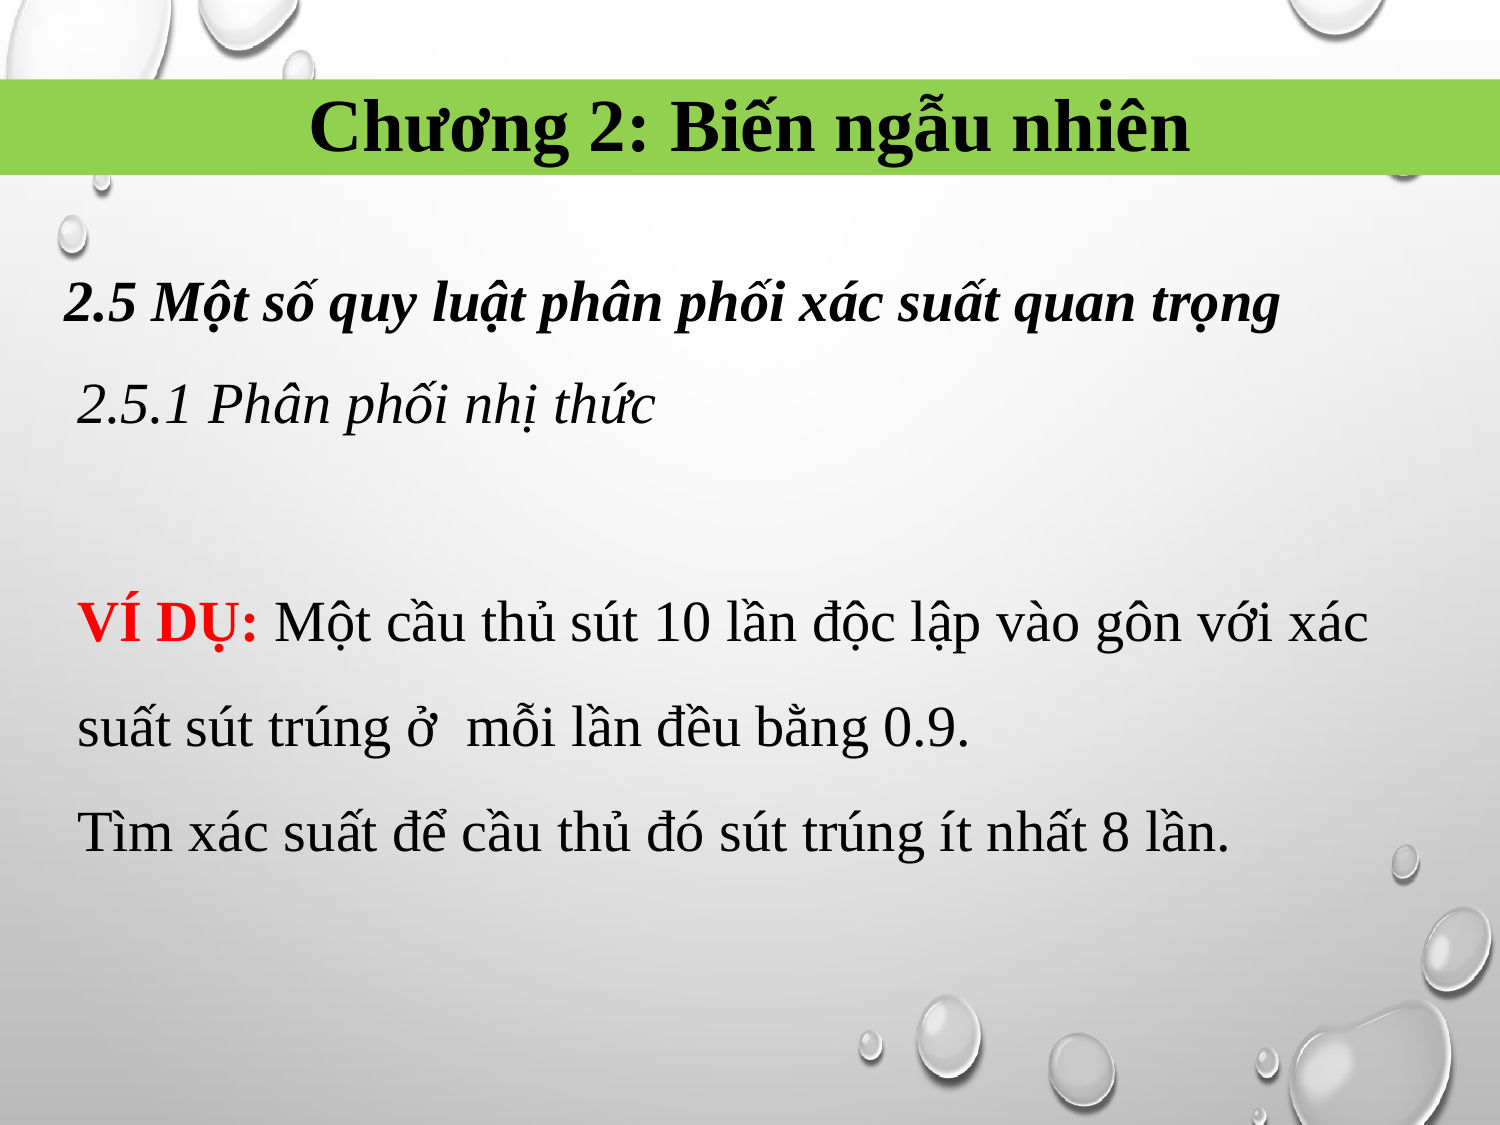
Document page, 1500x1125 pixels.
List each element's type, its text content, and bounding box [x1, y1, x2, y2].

text_box Chương 2: Biến ngẫu nhiên [0, 79, 1500, 176]
text_box 2.5.1 Phân phối nhị thức [0, 358, 825, 443]
picture [0, 176, 1500, 1125]
text_box 2.5 Một số quy luật phân phối xác suất quan trọng [49, 255, 1349, 341]
text_box VÍ DỤ: Một cầu thủ sút 10 lần độc lập vào gôn với xác suất sút trúng ở mỗi lần đều bằng 0.9. Tìm xác suất để cầu thủ đó sút trúng ít nhất 8 lần. [62, 540, 1438, 871]
picture [0, 0, 1500, 79]
